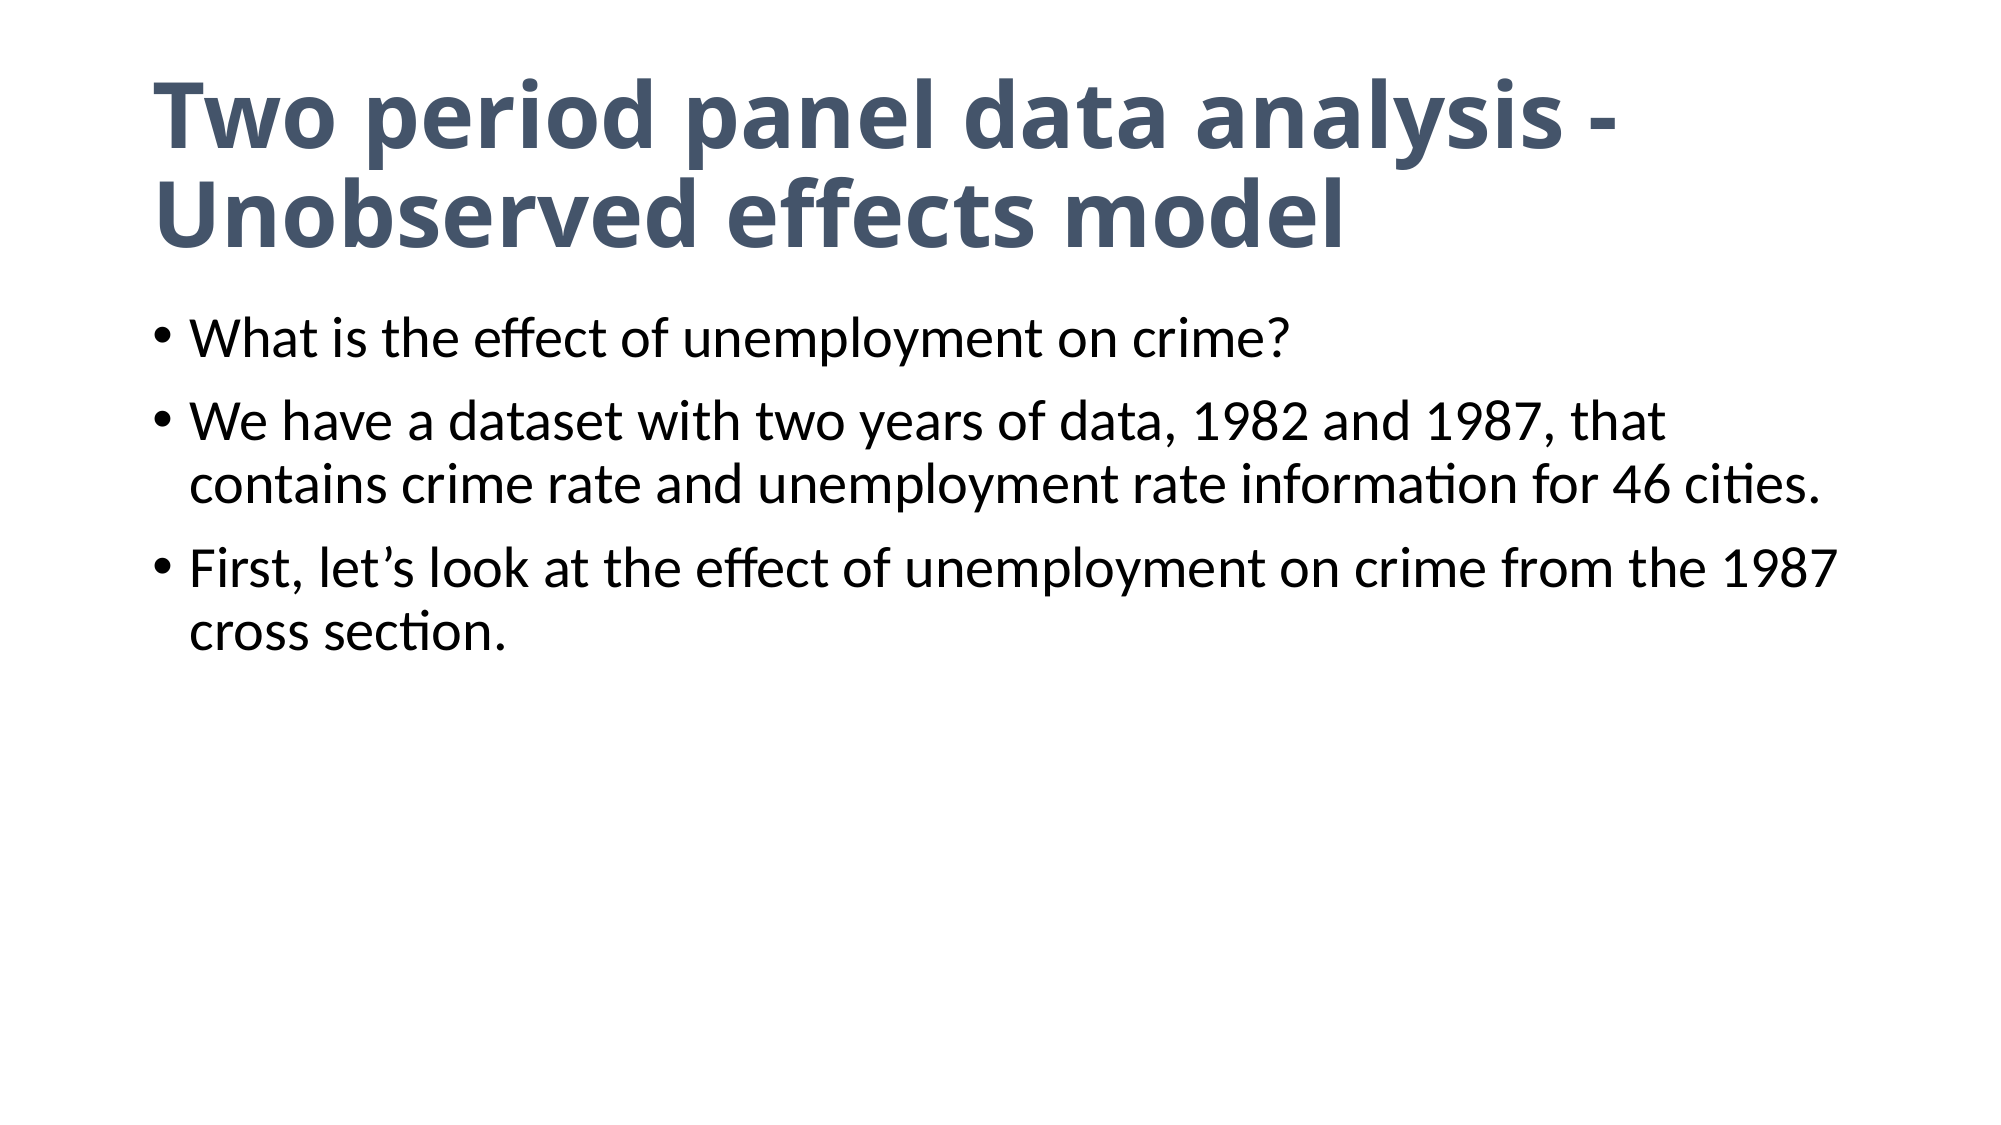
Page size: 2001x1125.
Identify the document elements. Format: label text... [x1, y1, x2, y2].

text_box Two period panel data analysis - Unobserved effects model [137, 59, 1863, 278]
text_box What is the effect of unemployment on crime? We have a dataset with two years of data, 1982 and 1987, that contains crime rate and unemployment rate information for 46 cities. First, let’s look at the effect of unemployment on crime from the 1987 cross section. [137, 299, 1863, 1014]
